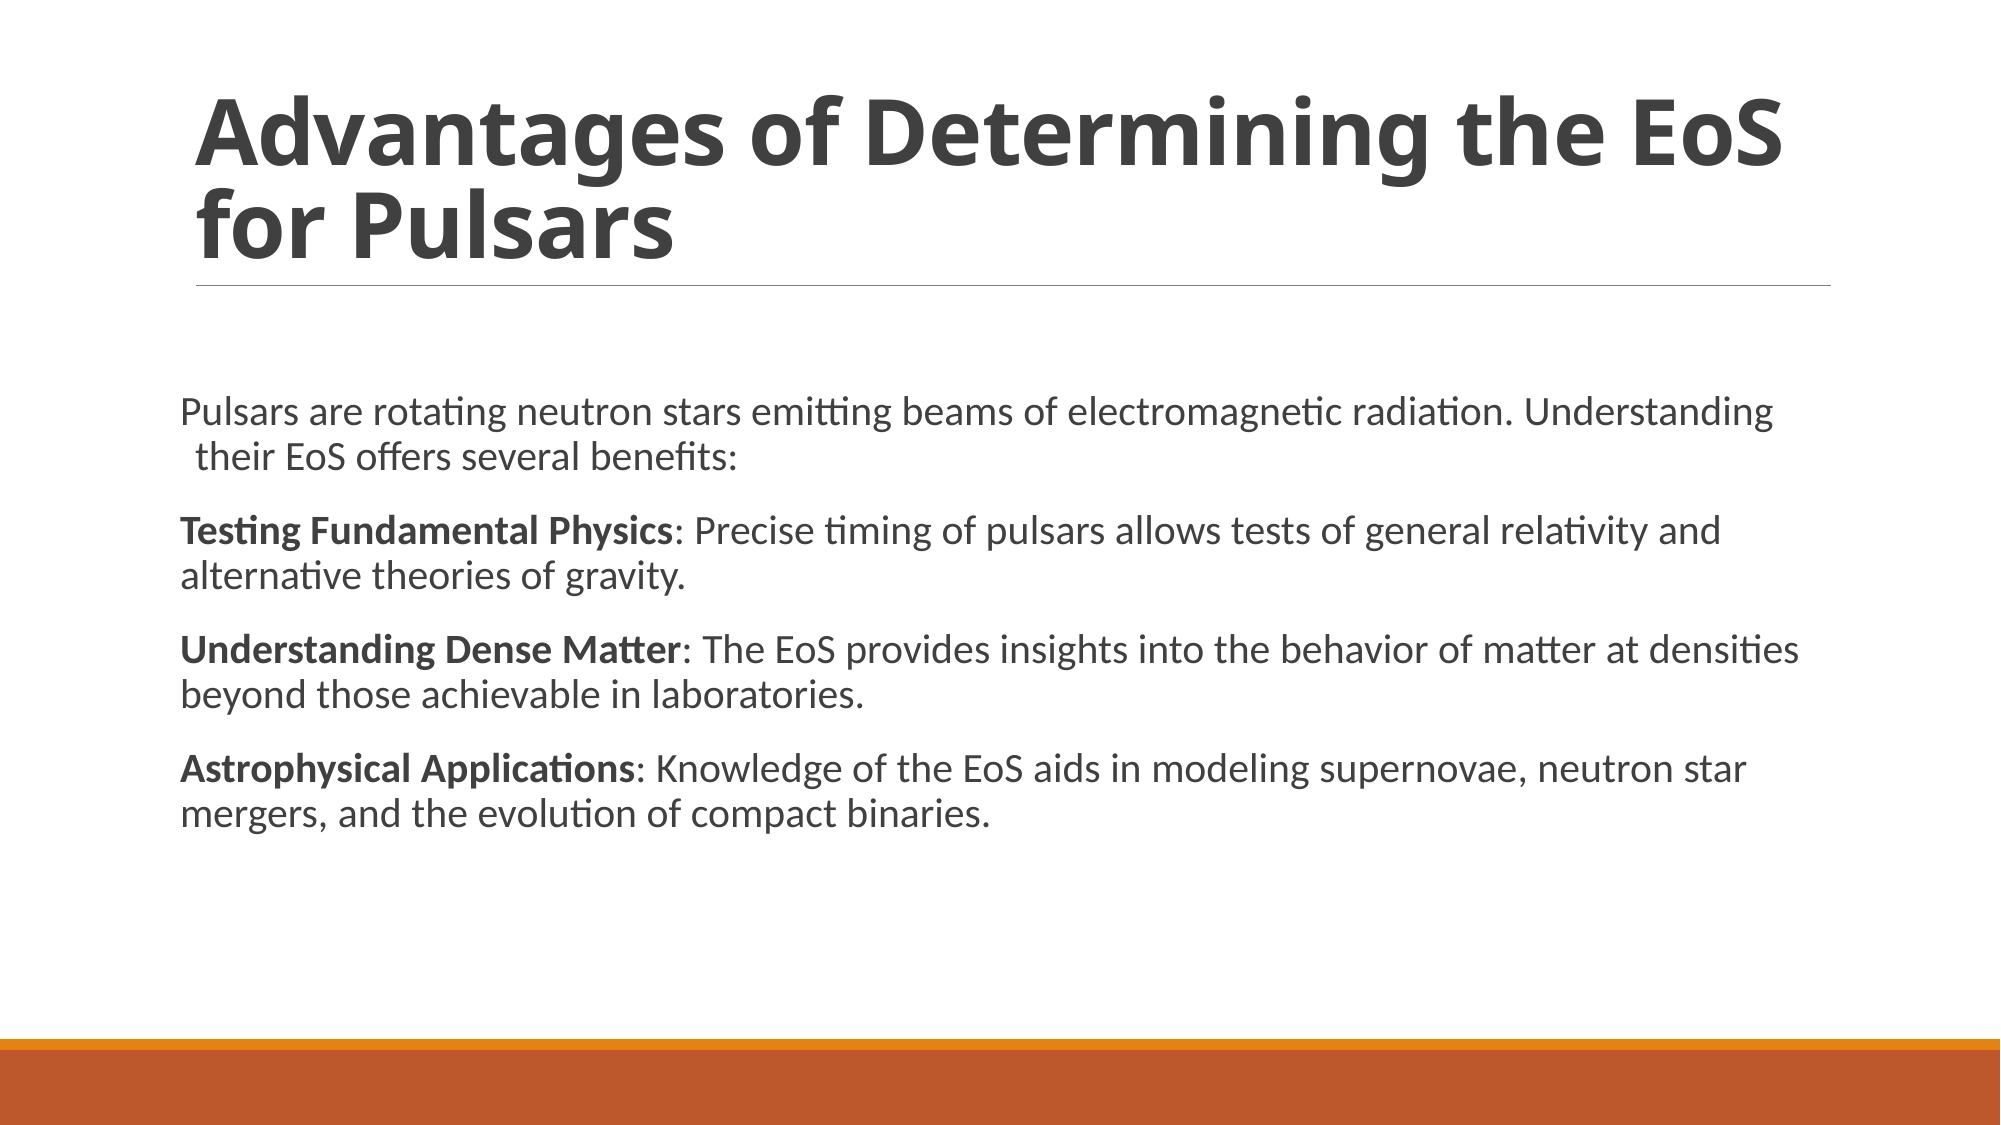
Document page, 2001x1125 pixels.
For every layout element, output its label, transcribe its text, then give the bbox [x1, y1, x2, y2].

title Advantages of Determining the EoS for Pulsars [180, 47, 1830, 285]
list Pulsars are rotating neutron stars emitting beams of electromagnetic radiation. Understanding their EoS offers several benefits: Testing Fundamental Physics: Precise timing of pulsars allows tests of general relativity and alternative theories of gravity. Understanding Dense Matter: The EoS provides insights into the behavior of matter at densities beyond those achievable in laboratories. Astrophysical Applications: Knowledge of the EoS aids in modeling supernovae, neutron star mergers, and the evolution of compact binaries. [180, 302, 1830, 963]
